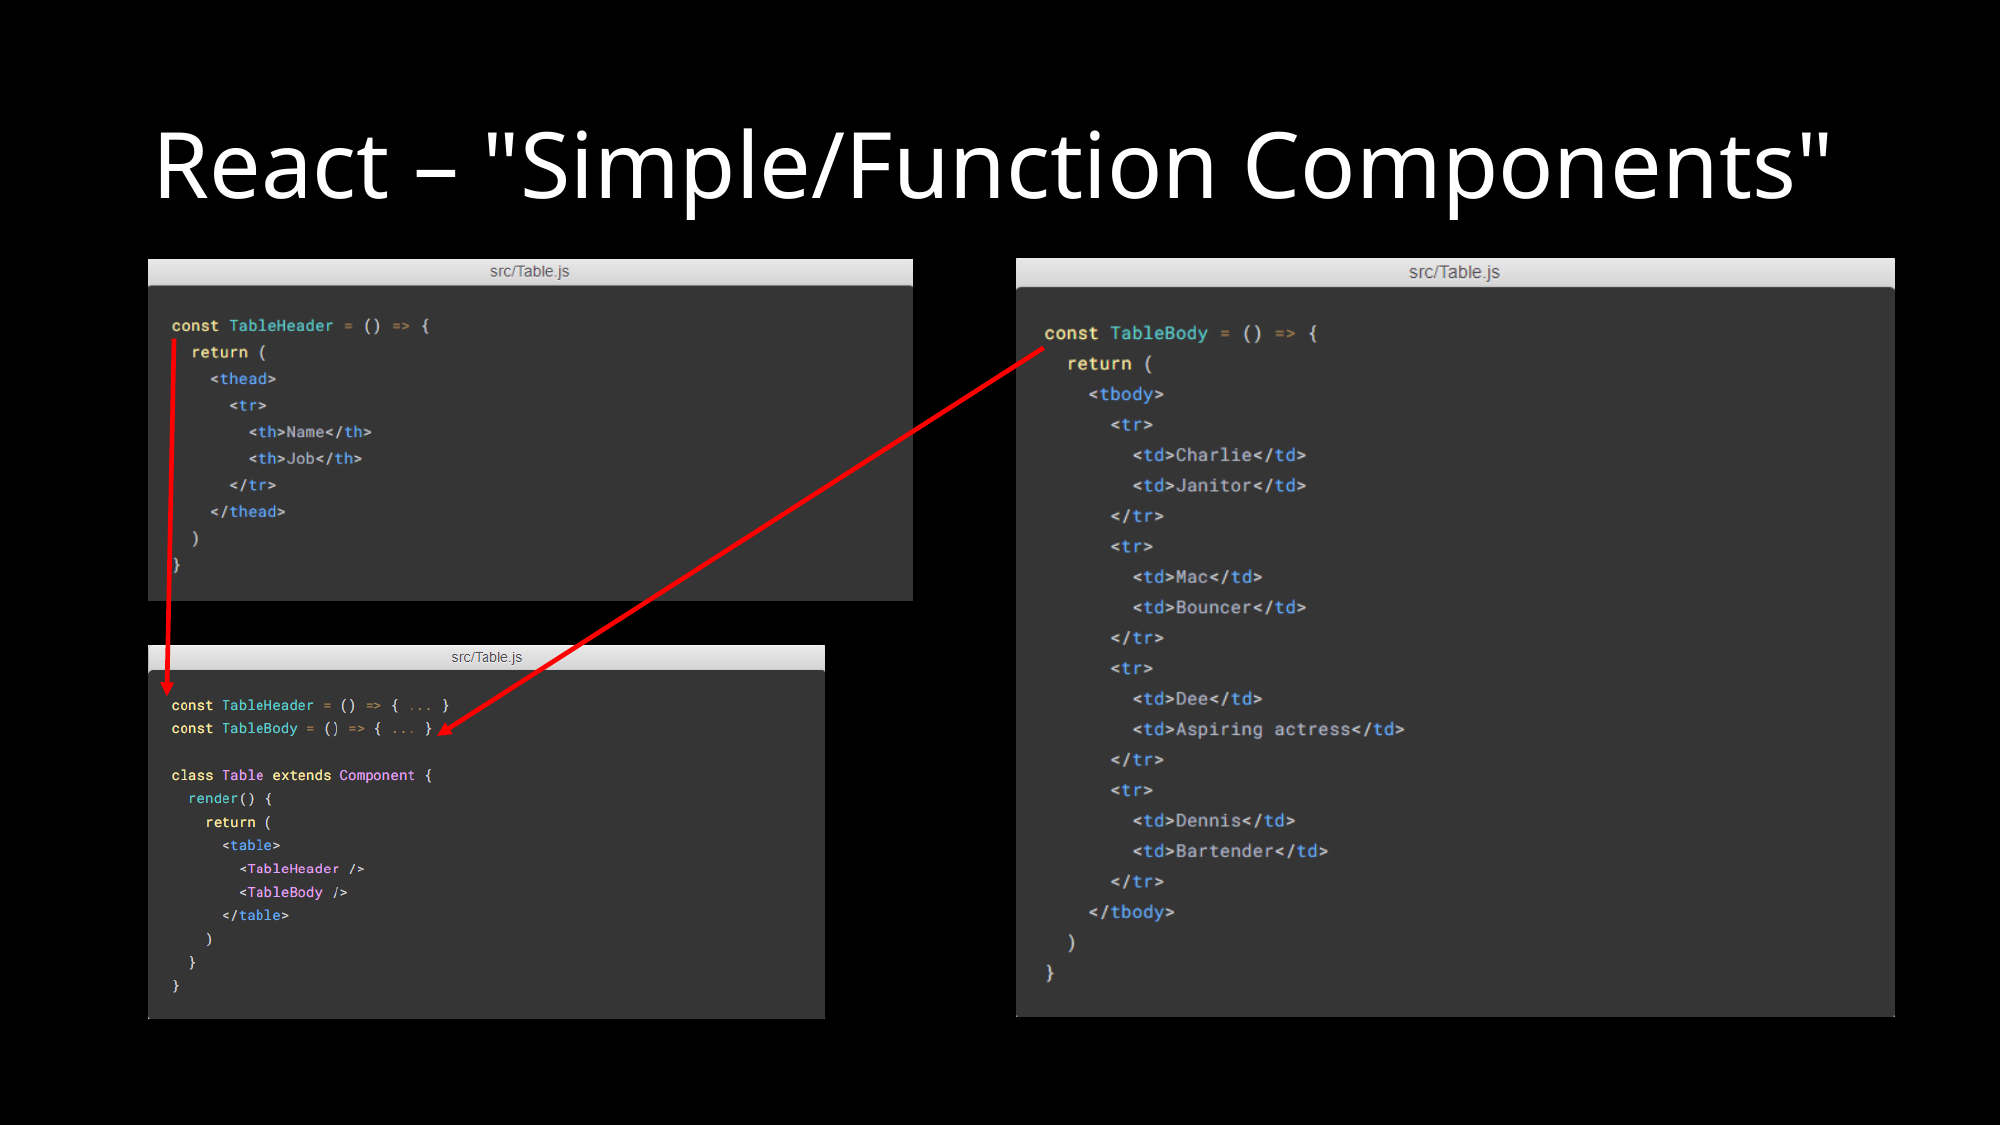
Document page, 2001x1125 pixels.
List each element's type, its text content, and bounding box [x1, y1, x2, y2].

picture [148, 259, 913, 601]
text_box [166, 338, 175, 697]
title React – "Simple/Function Components" [137, 59, 1863, 278]
picture [148, 645, 825, 1019]
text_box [437, 347, 1044, 736]
picture [1016, 258, 1895, 1017]
